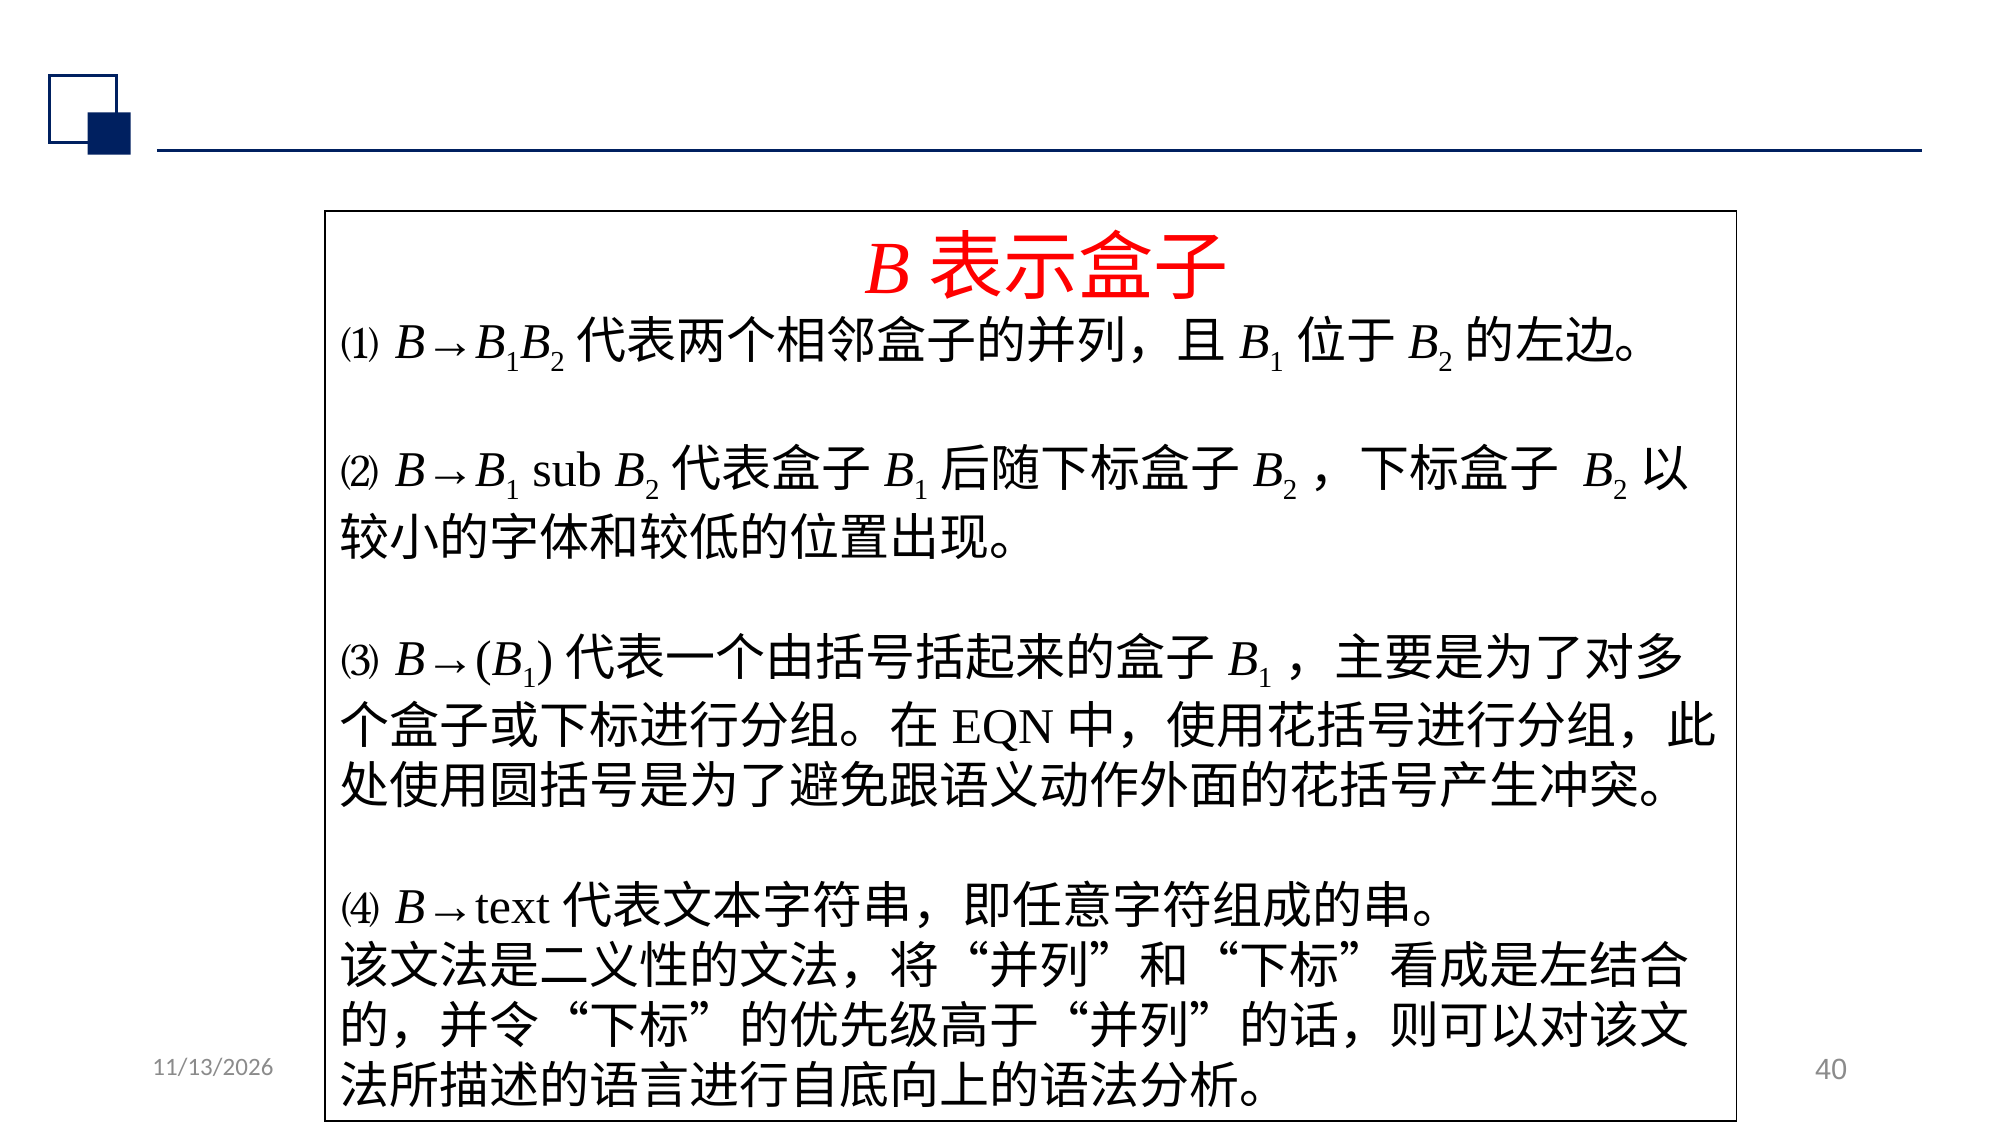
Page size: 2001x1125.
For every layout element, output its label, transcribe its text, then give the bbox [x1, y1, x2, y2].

text_box B表示盒子 ⑴ B→B1B2代表两个相邻盒子的并列，且B1位于B2的左边。 ⑵ B→B1 sub B2代表盒子B1后随下标盒子B2，下标盒子 B2以较小的字体和较低的位置出现。 ⑶ B→(B1)代表一个由括号括起来的盒子B1，主要是为了对多个盒子或下标进行分组。在EQN中，使用花括号进行分组，此处使用圆括号是为了避免跟语义动作外面的花括号产生冲突。 ⑷ B→text代表文本字符串，即任意字符组成的串。 该文法是二义性的文法，将“并列”和“下标”看成是左结合的，并令“下标”的优先级高于“并列”的话，则可以对该文法所描述的语言进行自底向上的语法分析。 [324, 210, 1737, 1121]
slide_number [137, 1042, 324, 1103]
slide_number 40 [1737, 1042, 1863, 1103]
